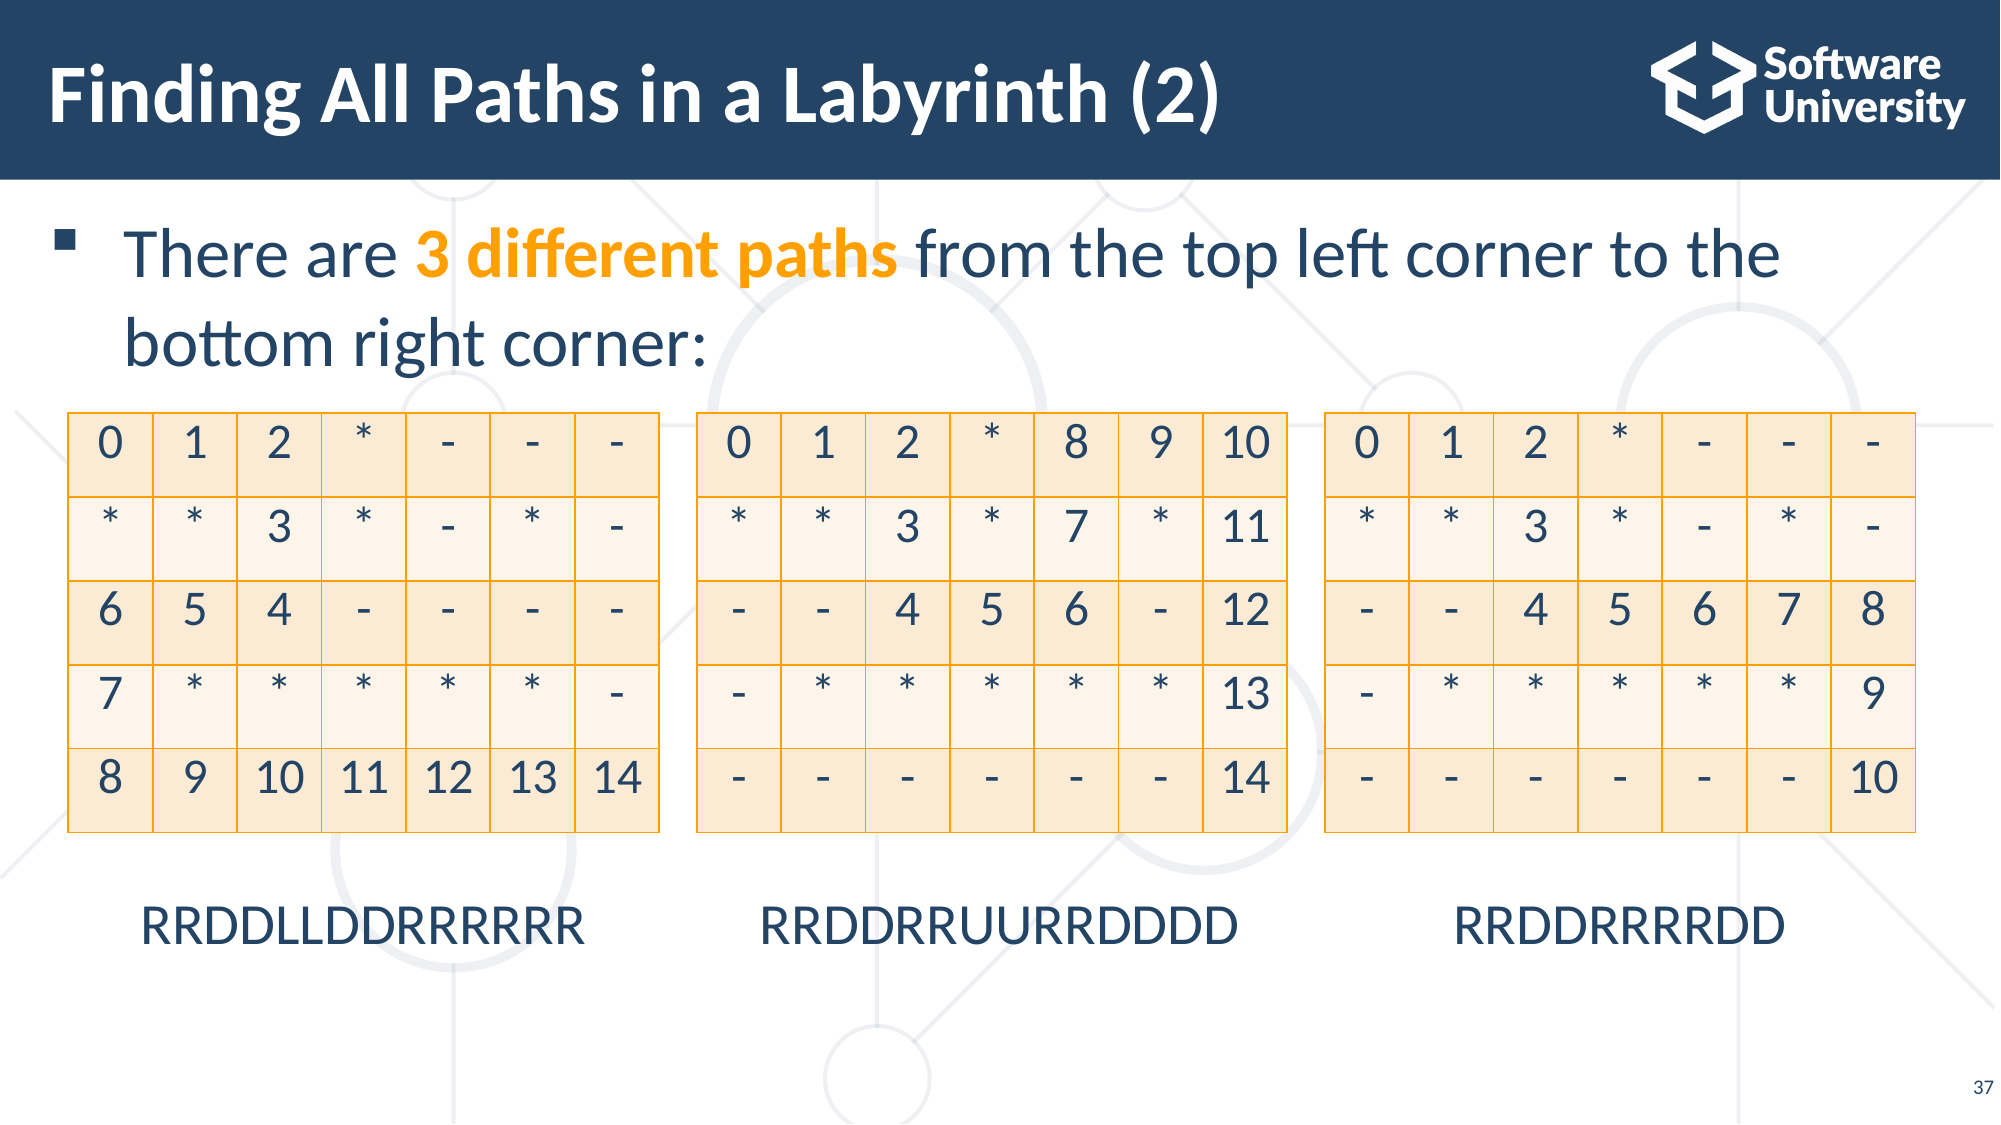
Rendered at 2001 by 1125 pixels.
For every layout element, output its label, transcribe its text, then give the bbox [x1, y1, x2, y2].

table_cell * [951, 498, 1033, 580]
table_header 0 [1326, 414, 1408, 496]
table_cell 10 [238, 749, 321, 832]
table_cell * [1326, 498, 1408, 580]
table_cell 10 [1832, 749, 1915, 832]
table_cell 11 [322, 749, 405, 832]
table_header 2 [238, 414, 321, 496]
table_cell 7 [69, 666, 152, 748]
table_header 2 [1494, 414, 1577, 496]
table_cell 12 [1204, 582, 1286, 664]
table_cell - [1410, 749, 1493, 832]
table_cell * [698, 498, 780, 580]
table_cell * [782, 498, 865, 580]
table_cell - [782, 749, 865, 832]
table_header 8 [1035, 414, 1118, 496]
table_cell * [1410, 498, 1493, 580]
table_cell 7 [1748, 582, 1830, 664]
slide_number 37 [1929, 1070, 2000, 1103]
table_cell 7 [1035, 498, 1118, 580]
table_cell * [1035, 666, 1118, 748]
table_cell * [491, 666, 574, 748]
table_cell 9 [154, 749, 236, 832]
table_header - [1832, 414, 1915, 496]
table_cell * [1119, 498, 1202, 580]
table_header 1 [154, 414, 236, 496]
table_cell 8 [1832, 582, 1915, 664]
table_cell - [1326, 749, 1408, 832]
table_cell * [238, 666, 321, 748]
table_cell * [407, 666, 489, 748]
table_cell 12 [407, 749, 489, 832]
text_box RRDDLLDDRRRRRR [125, 878, 602, 964]
table_cell 4 [866, 582, 949, 664]
table_cell 9 [1832, 666, 1915, 748]
table_header - [576, 414, 658, 496]
table_cell * [782, 666, 865, 748]
table_cell 8 [69, 749, 152, 832]
table_cell - [1326, 666, 1408, 748]
table_cell * [322, 498, 405, 580]
picture [1651, 41, 1966, 134]
table_cell * [951, 666, 1033, 748]
table_cell 6 [1035, 582, 1118, 664]
table_cell - [1663, 498, 1746, 580]
table_header - [491, 414, 574, 496]
table_cell * [1579, 666, 1661, 748]
table_cell - [1579, 749, 1661, 832]
table_cell - [407, 582, 489, 664]
table_cell - [1119, 749, 1202, 832]
table_cell - [1832, 498, 1915, 580]
table_cell 5 [1579, 582, 1661, 664]
table_header - [1748, 414, 1830, 496]
table_cell 4 [1494, 582, 1577, 664]
table_cell - [1663, 749, 1746, 832]
table_cell 3 [238, 498, 321, 580]
table_cell 3 [866, 498, 949, 580]
table_cell - [491, 582, 574, 664]
table_cell - [1748, 749, 1830, 832]
table_cell 5 [951, 582, 1033, 664]
table_cell - [698, 666, 780, 748]
table_cell 14 [1204, 749, 1286, 832]
table_header * [322, 414, 405, 496]
table_cell * [1410, 666, 1493, 748]
table_cell 14 [576, 749, 658, 832]
table_cell - [576, 582, 658, 664]
table_cell - [576, 666, 658, 748]
table_cell 4 [238, 582, 321, 664]
table_cell - [1326, 582, 1408, 664]
table_cell * [1748, 666, 1830, 748]
table_cell 3 [1494, 498, 1577, 580]
table_header - [407, 414, 489, 496]
table_cell * [322, 666, 405, 748]
table_cell * [866, 666, 949, 748]
table_header 0 [69, 414, 152, 496]
table_header 10 [1204, 414, 1286, 496]
table_header * [1579, 414, 1661, 496]
table_cell - [698, 582, 780, 664]
table_cell - [407, 498, 489, 580]
table_cell - [1410, 582, 1493, 664]
table_header 2 [866, 414, 949, 496]
table_cell * [1748, 498, 1830, 580]
title Finding All Paths in a Labyrinth (2) [31, 16, 1591, 162]
table_cell * [1579, 498, 1661, 580]
table_cell 6 [69, 582, 152, 664]
table_cell 13 [1204, 666, 1286, 748]
table_cell 6 [1663, 582, 1746, 664]
text_box RRDDRRUURRDDDD [745, 878, 1255, 964]
list There are 3 different paths from the top left corner to the bottom right corner: [31, 196, 1970, 1050]
table_cell * [1494, 666, 1577, 748]
table_header 1 [782, 414, 865, 496]
table_cell 13 [491, 749, 574, 832]
table_cell 5 [154, 582, 236, 664]
table_header 0 [698, 414, 780, 496]
table_cell - [698, 749, 780, 832]
table_cell - [782, 582, 865, 664]
text_box RRDDRRRRDD [1438, 878, 1802, 964]
table_cell - [866, 749, 949, 832]
table_header 1 [1410, 414, 1493, 496]
table_cell * [69, 498, 152, 580]
table_header - [1663, 414, 1746, 496]
table_cell * [154, 498, 236, 580]
table_cell - [1119, 582, 1202, 664]
table_cell * [491, 498, 574, 580]
table_header 9 [1119, 414, 1202, 496]
table_cell - [951, 749, 1033, 832]
table_cell - [576, 498, 658, 580]
table_cell * [1119, 666, 1202, 748]
table_cell * [154, 666, 236, 748]
table_cell - [322, 582, 405, 664]
table_cell - [1494, 749, 1577, 832]
table_cell * [1663, 666, 1746, 748]
table_cell - [1035, 749, 1118, 832]
table_header * [951, 414, 1033, 496]
table_cell 11 [1204, 498, 1286, 580]
